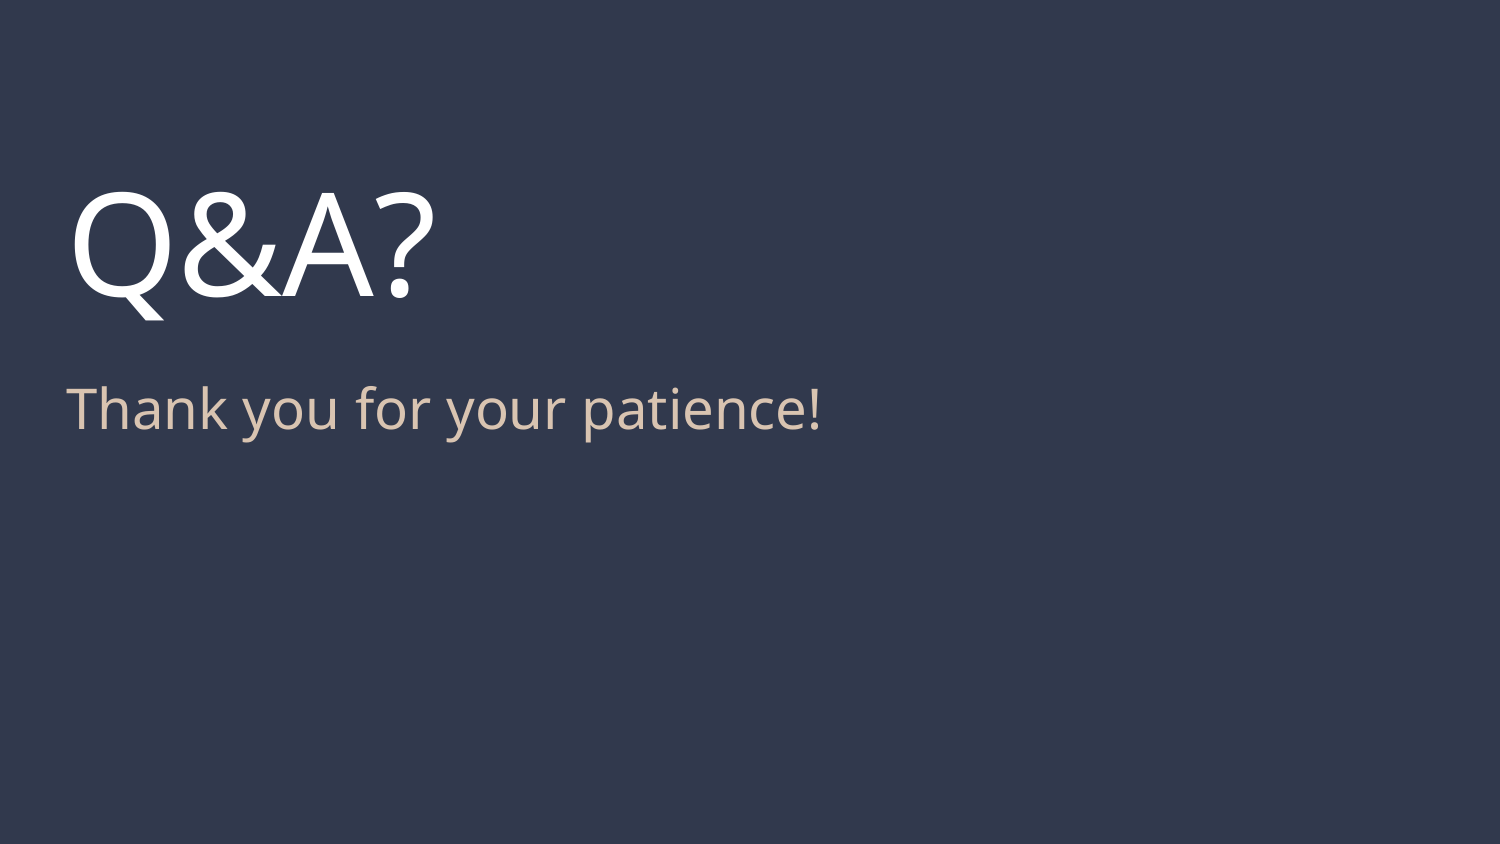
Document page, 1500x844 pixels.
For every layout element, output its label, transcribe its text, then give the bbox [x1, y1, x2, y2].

title Q&A? [51, 136, 927, 341]
list Thank you for your patience! [51, 348, 927, 503]
